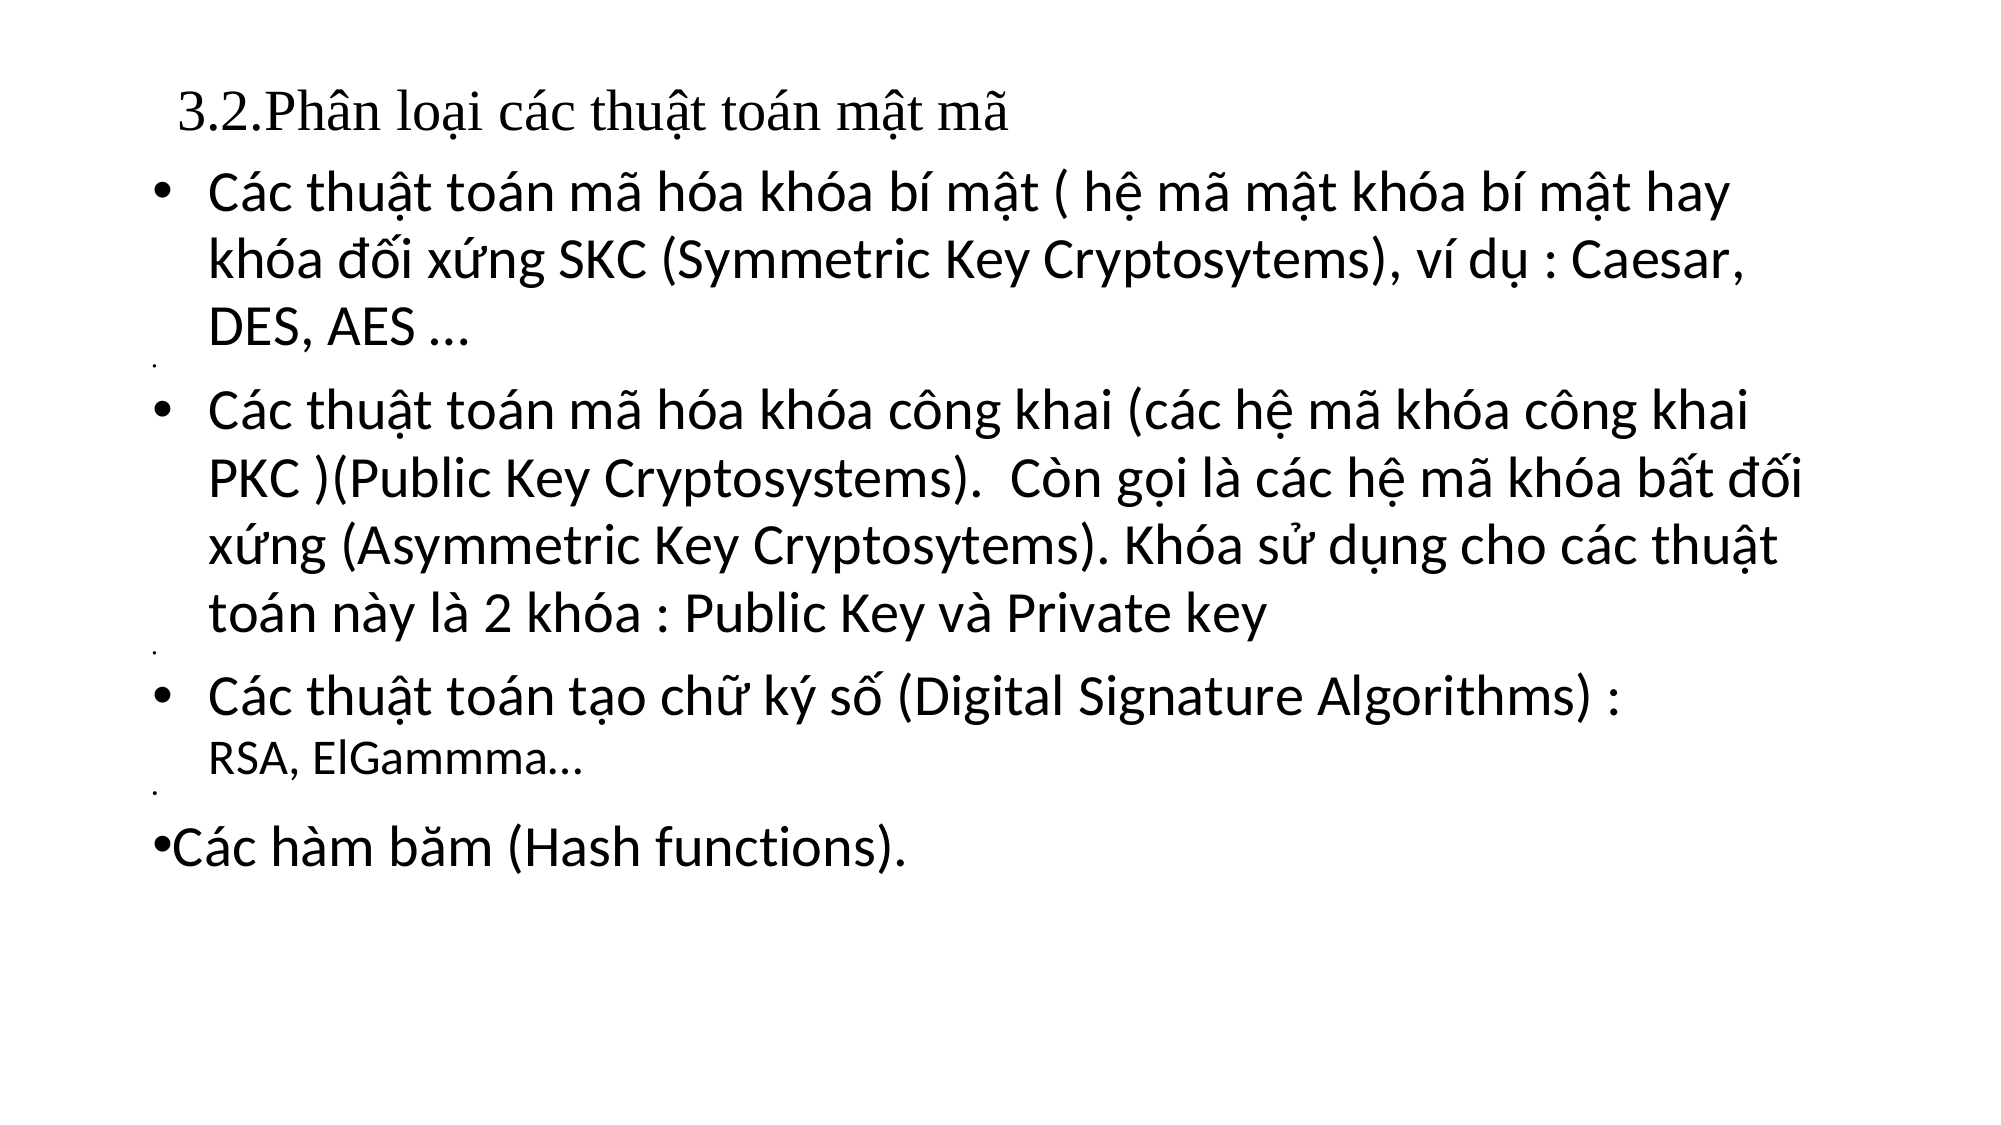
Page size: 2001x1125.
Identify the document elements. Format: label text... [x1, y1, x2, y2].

list Các thuật toán mã hóa khóa bí mật ( hệ mã mật khóa bí mật hay khóa đối xứng SKC (Symmetric Key Cryptosytems), ví dụ : Caesar, DES, AES … Các thuật toán mã hóa khóa công khai (các hệ mã khóa công khai PKC )(Public Key Cryptosystems). Còn gọi là các hệ mã khóa bất đối xứng (Asymmetric Key Cryptosytems). Khóa sử dụng cho các thuật toán này là 2 khóa : Public Key và Private key Các thuật toán tạo chữ ký số (Digital Signature Algorithms) : RSA, ElGammma… Các hàm băm (Hash functions). [137, 149, 1863, 1014]
title 3.2.Phân loại các thuật toán mật mã [137, 59, 1863, 149]
